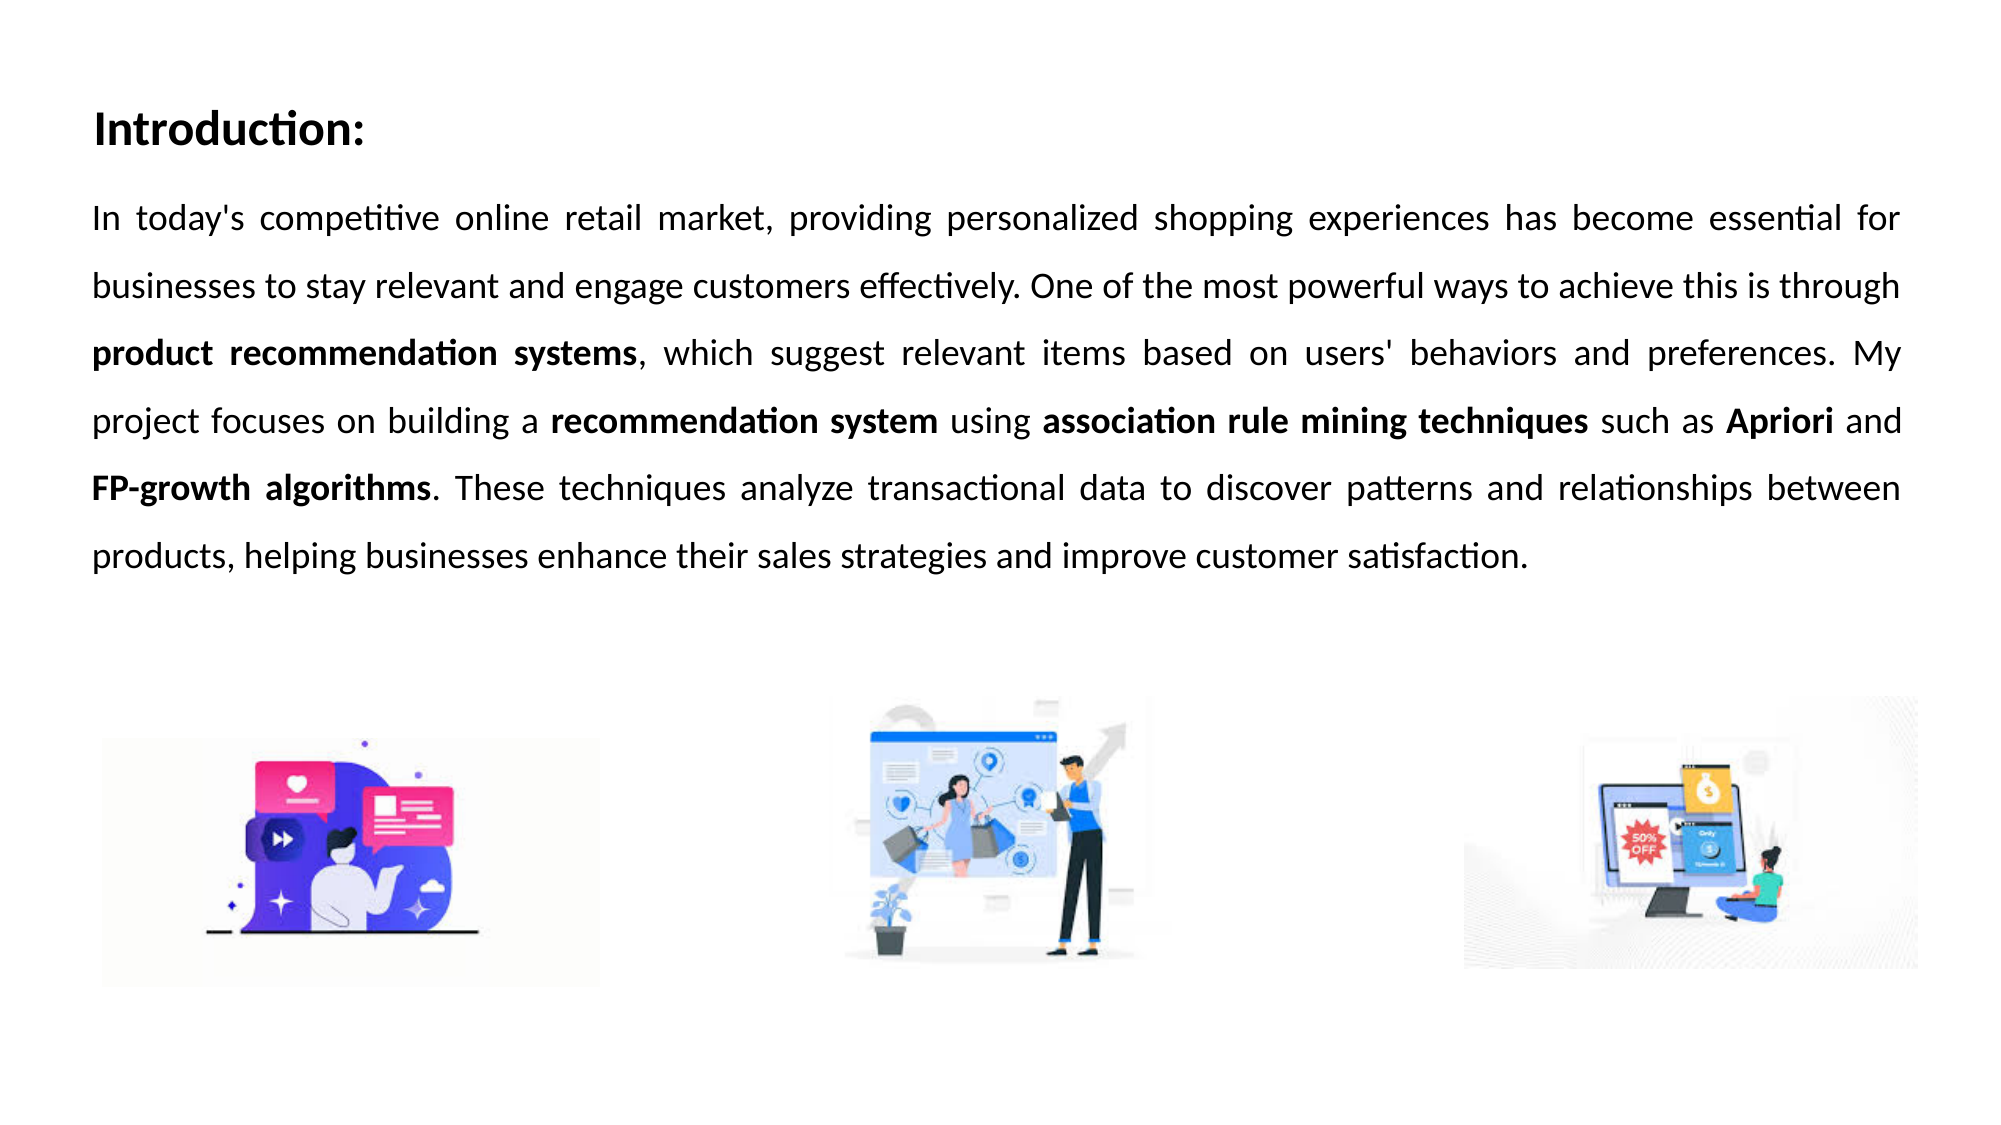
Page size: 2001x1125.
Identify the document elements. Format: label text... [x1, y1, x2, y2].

text_box In today's competitive online retail market, providing personalized shopping experiences has become essential for businesses to stay relevant and engage customers effectively. One of the most powerful ways to achieve this is through product recommendation systems, which suggest relevant items based on users' behaviors and preferences. My project focuses on building a recommendation system using association rule mining techniques such as Apriori and FP-growth algorithms. These techniques analyze transactional data to discover patterns and relationships between products, helping businesses enhance their sales strategies and improve customer satisfaction. [77, 163, 1918, 584]
picture [770, 696, 1225, 969]
picture [1464, 696, 1918, 969]
picture [102, 738, 600, 987]
text_box Introduction: [78, 87, 381, 163]
